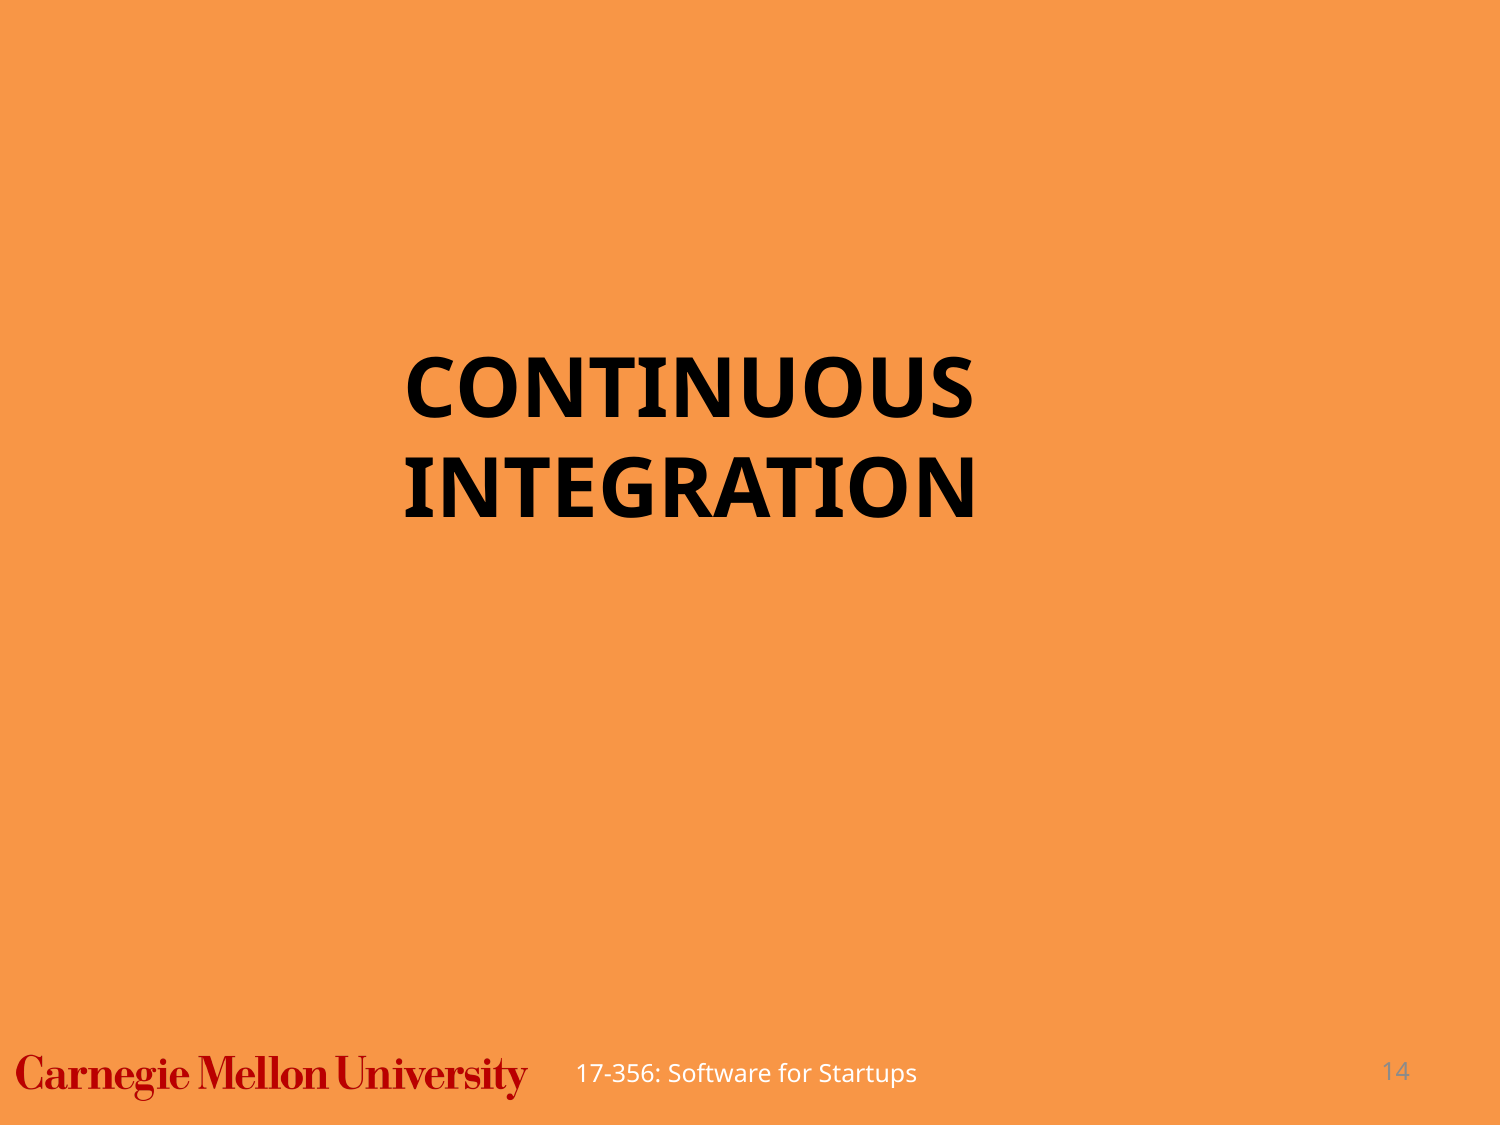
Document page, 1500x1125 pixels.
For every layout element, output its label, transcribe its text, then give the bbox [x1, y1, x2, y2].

footer 17-356: Software for Startups [512, 1042, 988, 1103]
title Continuous Integration [388, 326, 1112, 550]
picture [16, 1054, 512, 1103]
slide_number 14 [1074, 1042, 1425, 1103]
